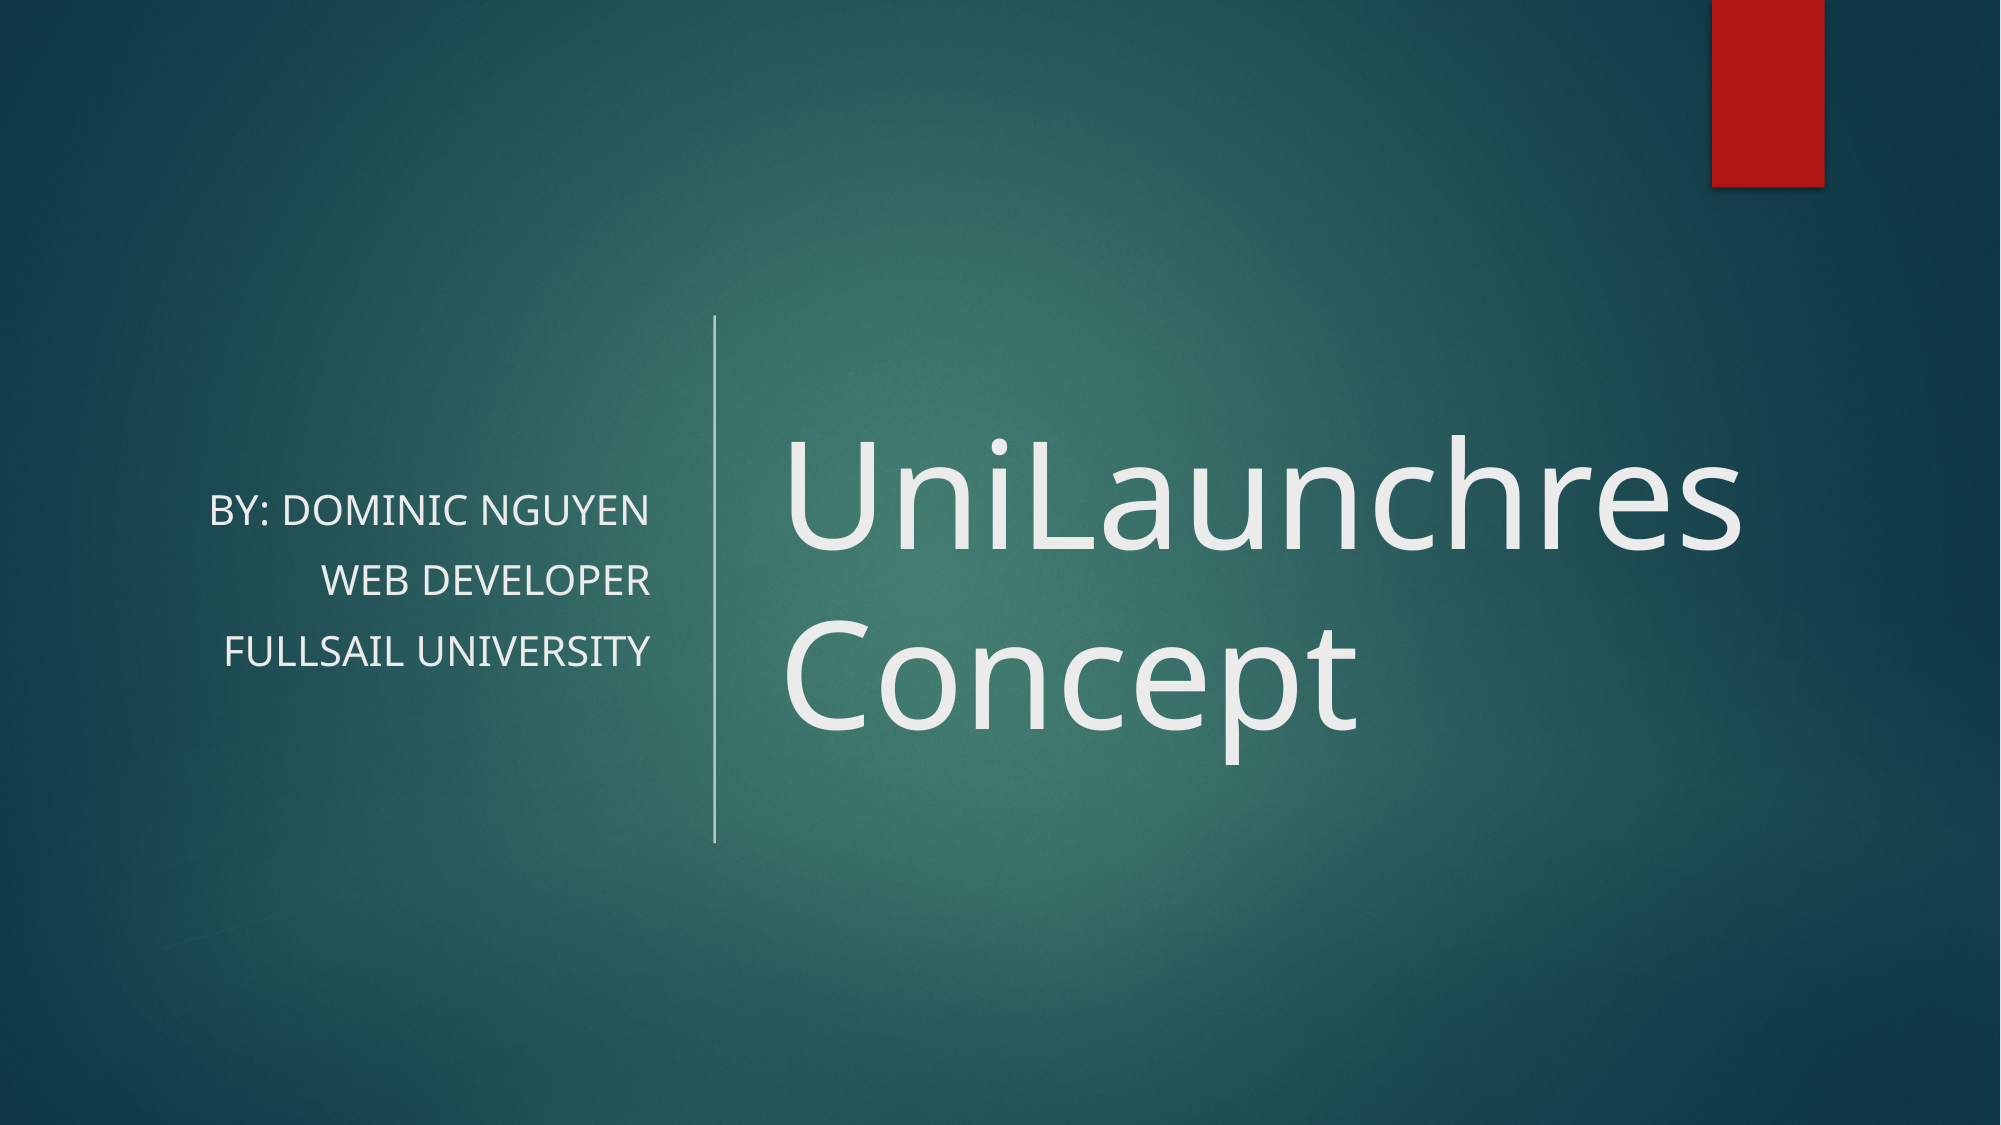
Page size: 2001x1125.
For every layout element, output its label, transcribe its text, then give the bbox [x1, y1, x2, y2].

title UniLaunchres Concept [763, 207, 1881, 951]
text_box [1711, 0, 1825, 188]
text_box [0, 0, 2000, 1125]
subtitle By: Dominic Nguyen Web Developer Fullsail University [189, 207, 666, 951]
